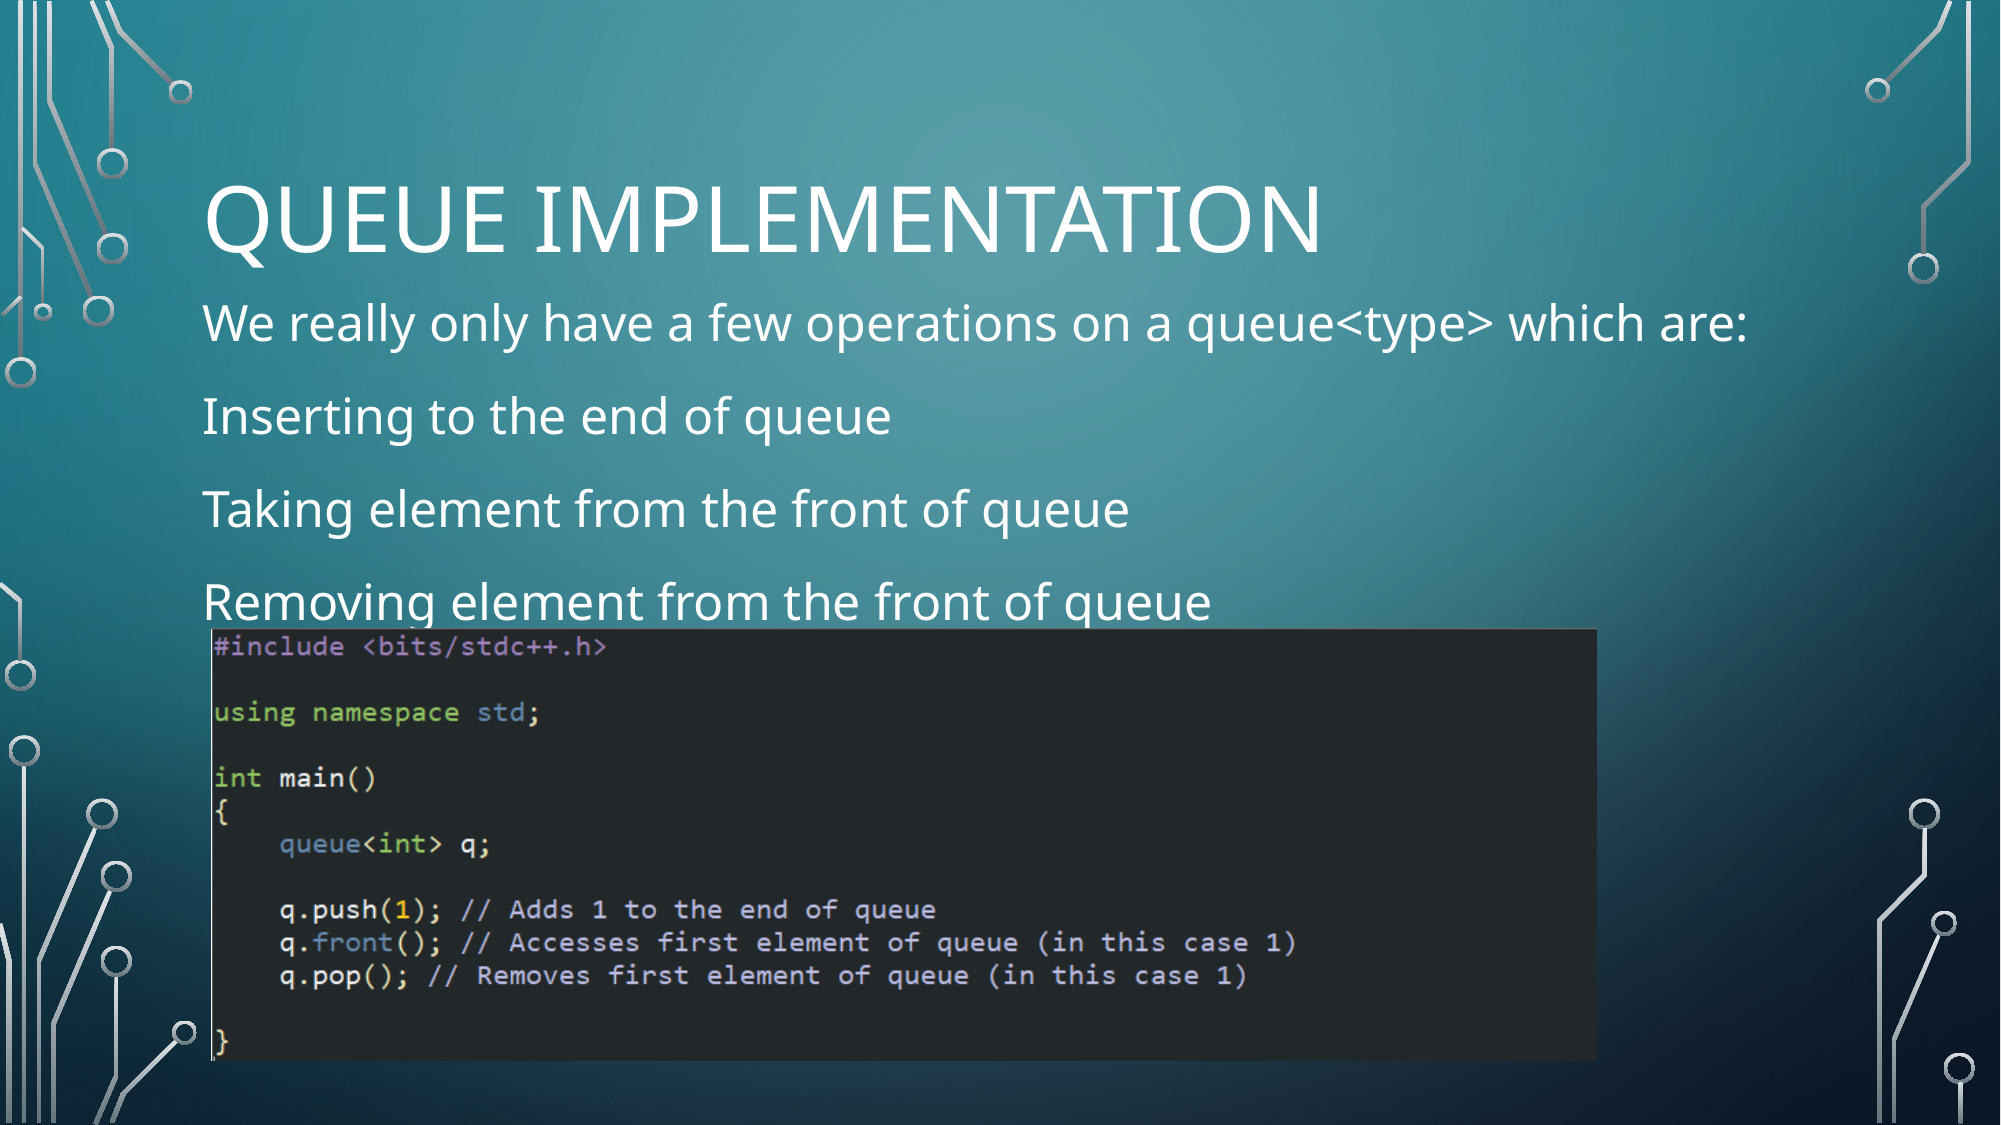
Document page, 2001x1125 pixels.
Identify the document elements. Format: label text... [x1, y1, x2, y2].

title Queue Implementation [187, 101, 1813, 272]
list We really only have a few operations on a queue<type> which are: Inserting to the end of queue Taking element from the front of queue Removing element from the front of queue [187, 272, 1813, 853]
picture [211, 628, 1597, 1062]
